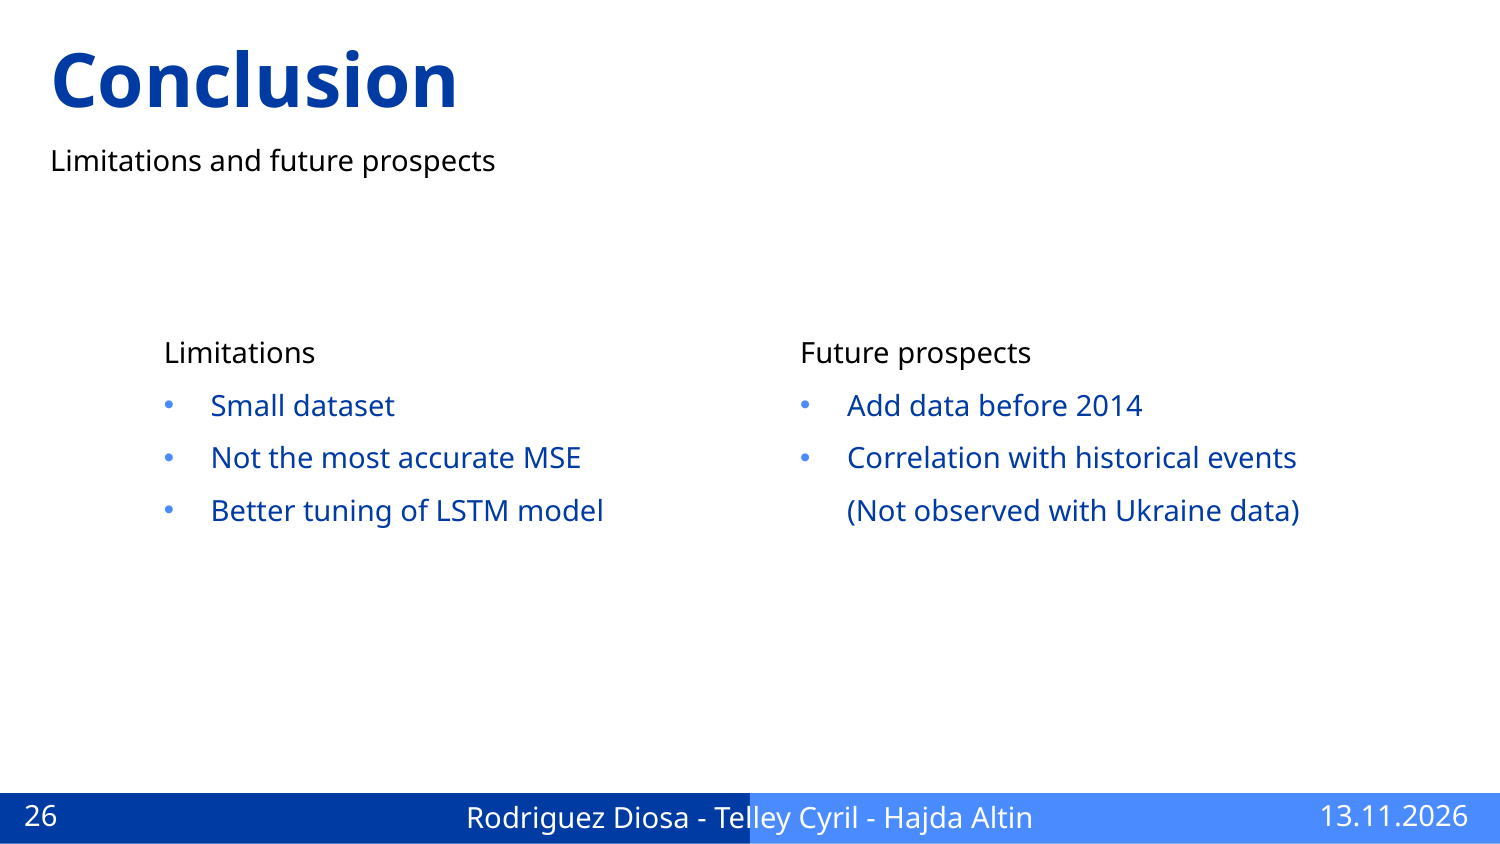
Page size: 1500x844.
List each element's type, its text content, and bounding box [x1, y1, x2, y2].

title Conclusion [35, 28, 1077, 128]
text_box 10.12.2024 [1304, 790, 1491, 844]
text_box Rodriguez Diosa - Telley Cyril - Hajda Altin [403, 790, 1097, 844]
text_box 26 [9, 790, 133, 844]
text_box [148, 310, 1352, 533]
subtitle Limitations and future prospects [35, 127, 955, 197]
